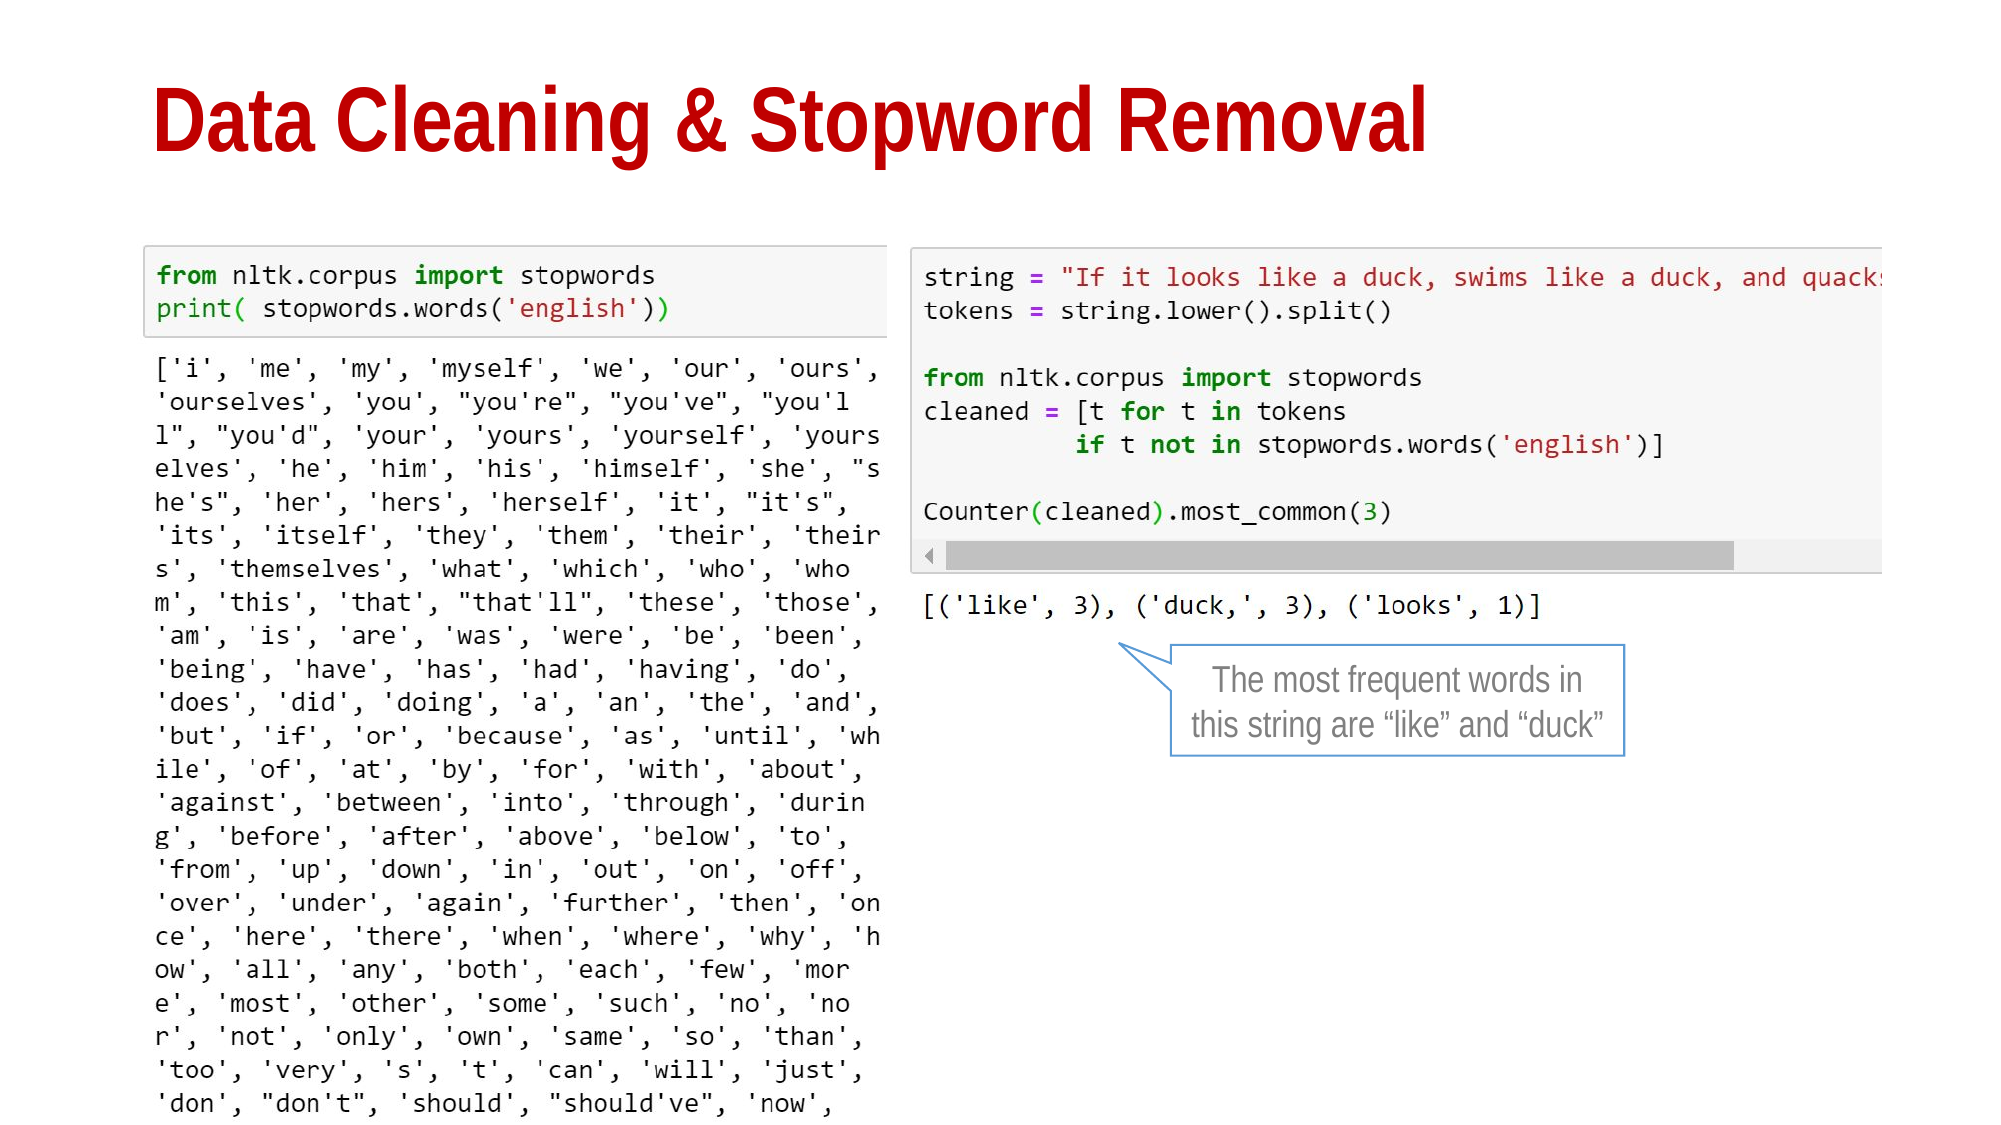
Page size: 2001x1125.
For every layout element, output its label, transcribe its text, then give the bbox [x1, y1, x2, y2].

title Data Cleaning & Stopword Removal [137, 59, 1863, 185]
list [905, 241, 1882, 635]
picture [137, 241, 887, 1125]
text_box The most frequent words in this string are “like” and “duck” [1118, 641, 1626, 757]
